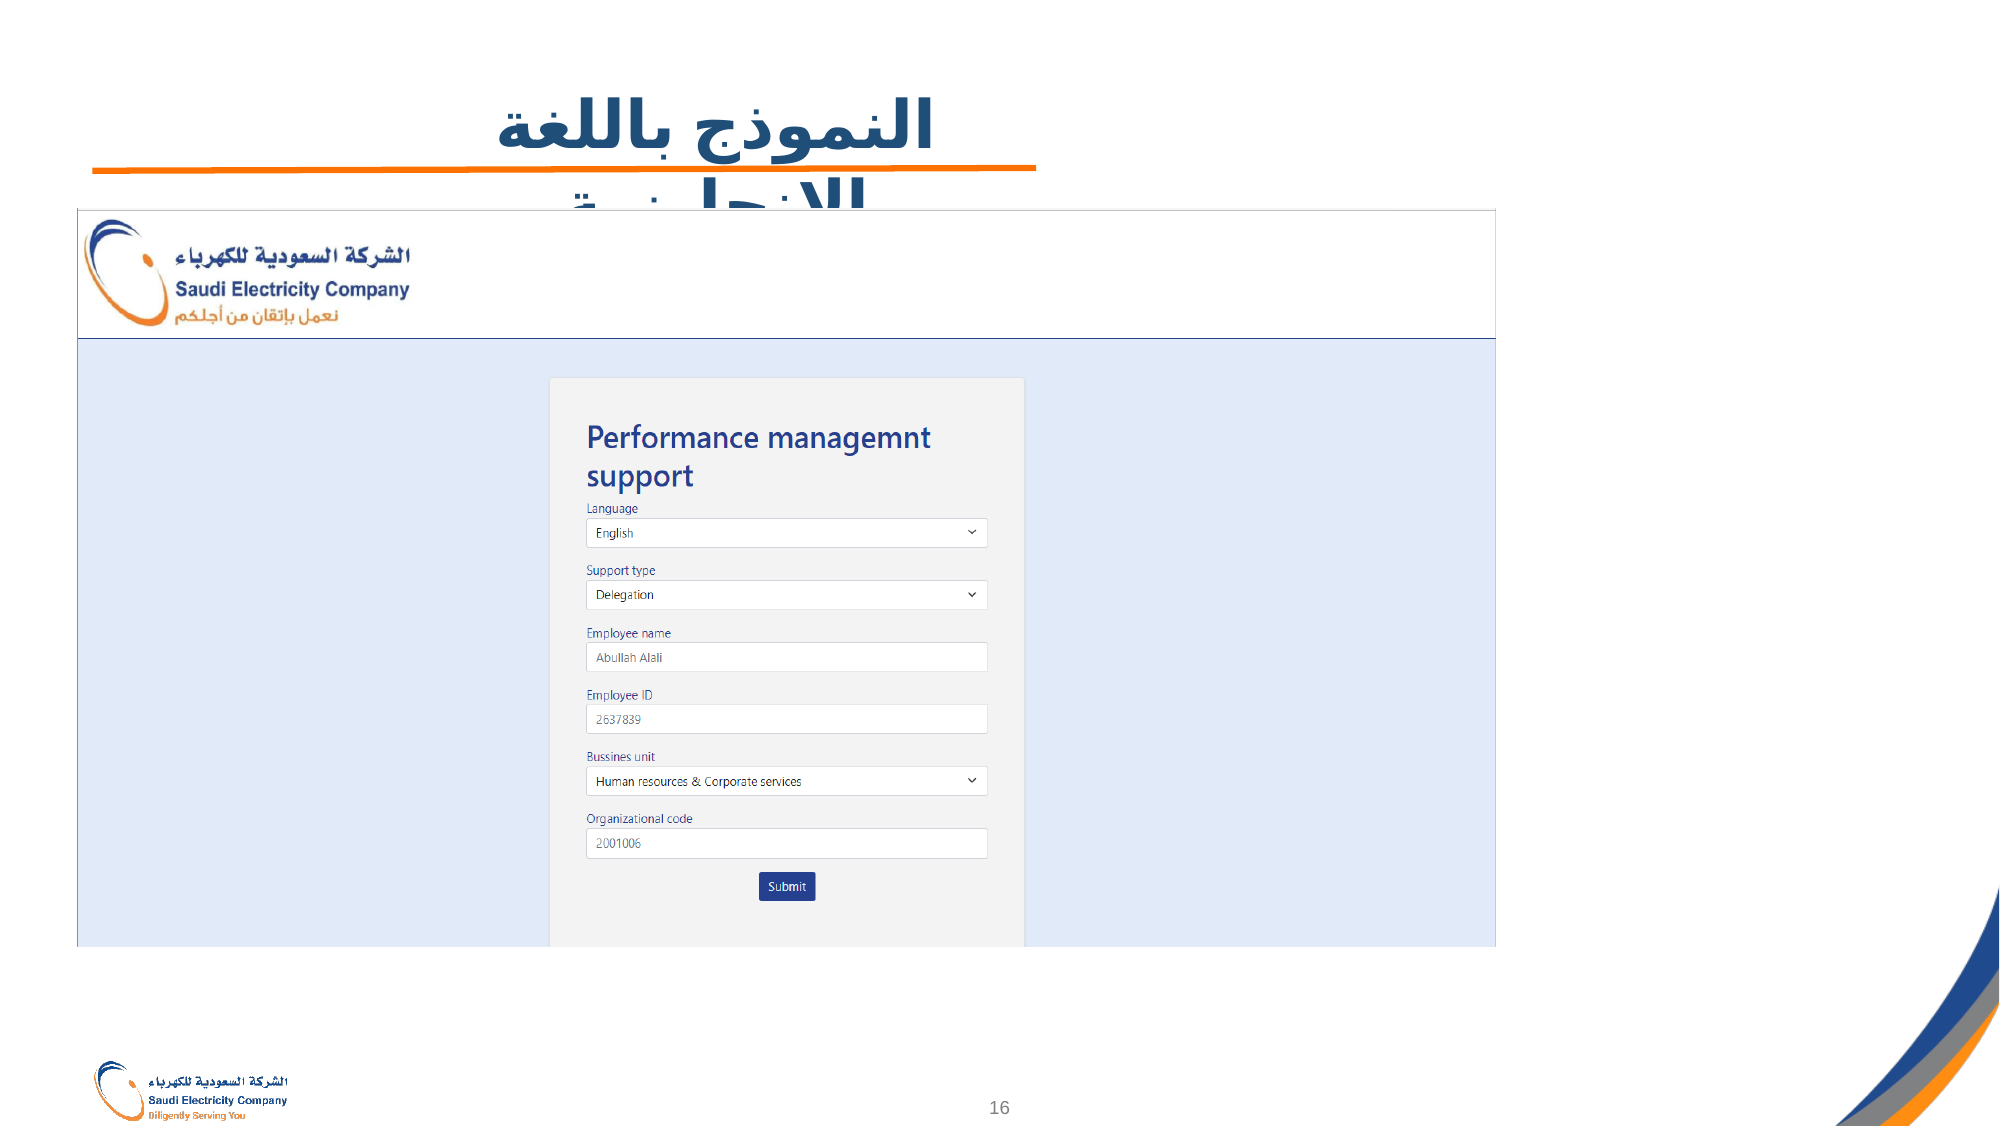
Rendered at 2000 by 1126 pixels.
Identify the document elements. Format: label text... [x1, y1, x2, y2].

picture [77, 208, 1496, 947]
picture [1834, 872, 2000, 1126]
text_box النموذج باللغة الانجليزية [373, 66, 1059, 206]
picture [94, 1061, 287, 1121]
